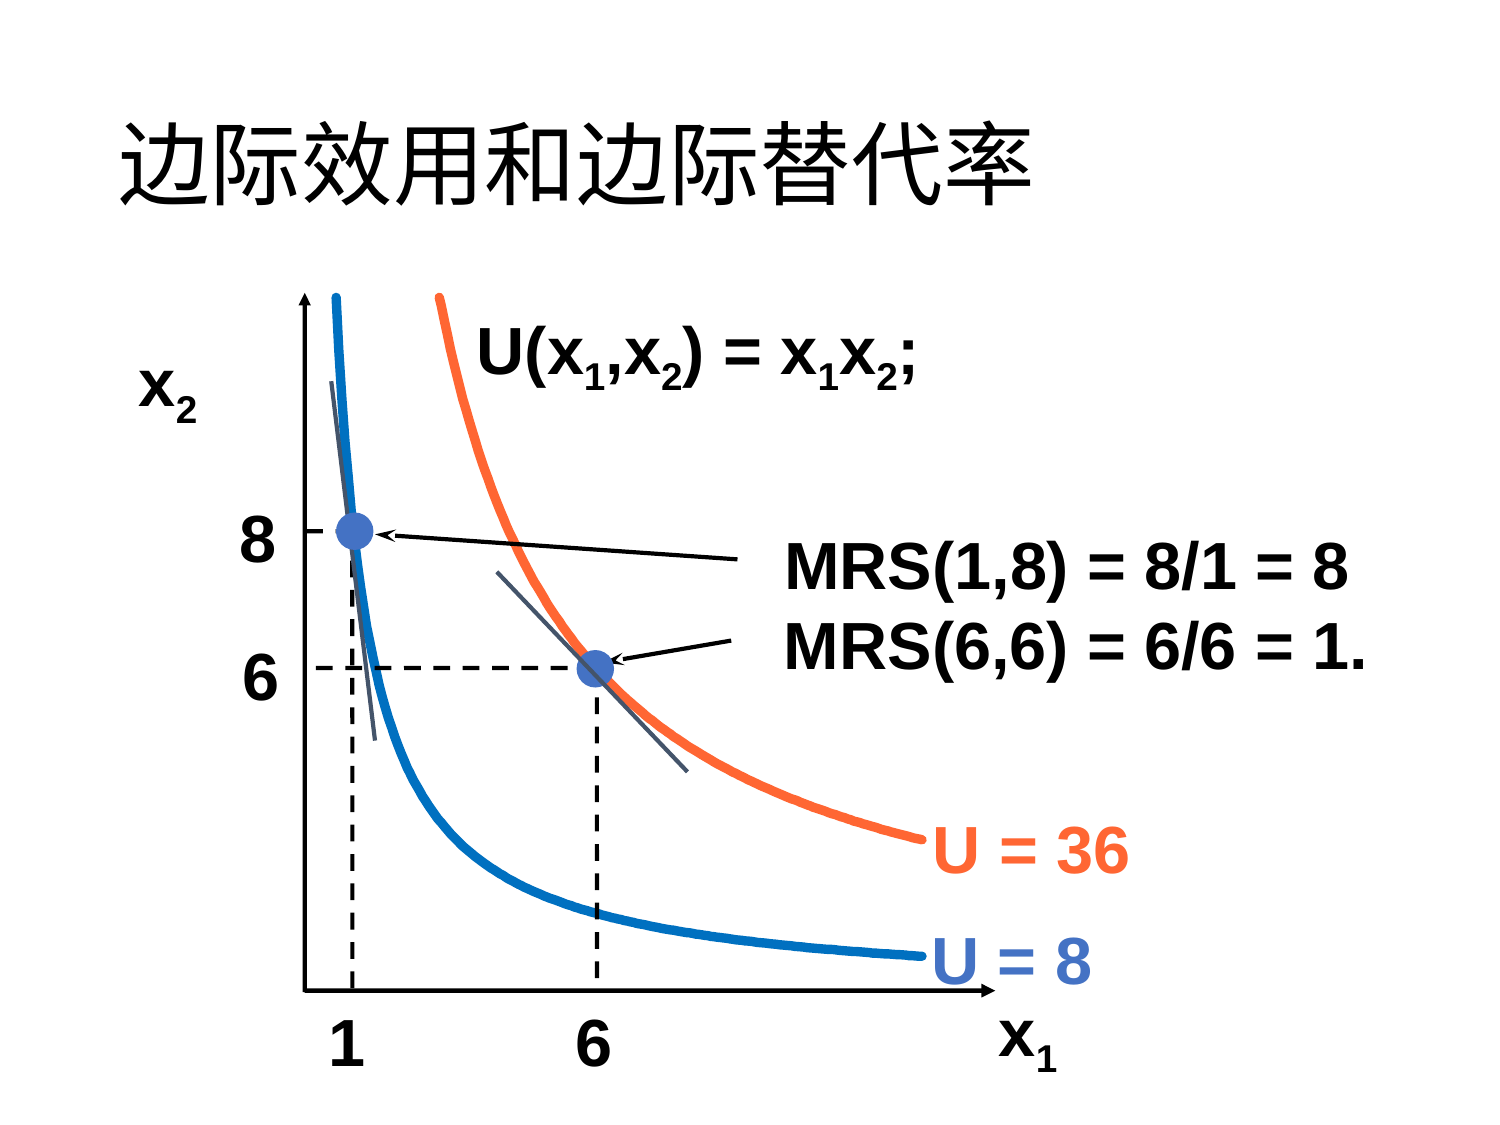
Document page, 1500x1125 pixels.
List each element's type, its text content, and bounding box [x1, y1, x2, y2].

title 边际效用和边际替代率 [103, 59, 1397, 278]
text_box U = 8 [916, 910, 1108, 1006]
text_box 1 [312, 991, 381, 1087]
text_box [576, 650, 615, 688]
text_box x1 [983, 1006, 1073, 1088]
text_box [439, 297, 461, 393]
text_box 6 [560, 991, 628, 1087]
text_box [612, 652, 625, 666]
text_box [304, 984, 996, 997]
text_box U(x1,x2) = x1x2; [461, 299, 936, 407]
text_box x2 [123, 332, 213, 439]
text_box [335, 512, 374, 550]
text_box MRS(1,8) = 8/1 = 8 MRS(6,6) = 6/6 = 1. [676, 515, 1385, 691]
text_box U = 36 [917, 799, 1147, 895]
text_box [515, 545, 917, 839]
text_box [375, 529, 397, 542]
text_box [465, 407, 668, 554]
text_box 8 [224, 487, 292, 583]
text_box [298, 292, 311, 990]
text_box 6 [227, 626, 295, 722]
text_box [336, 297, 916, 957]
